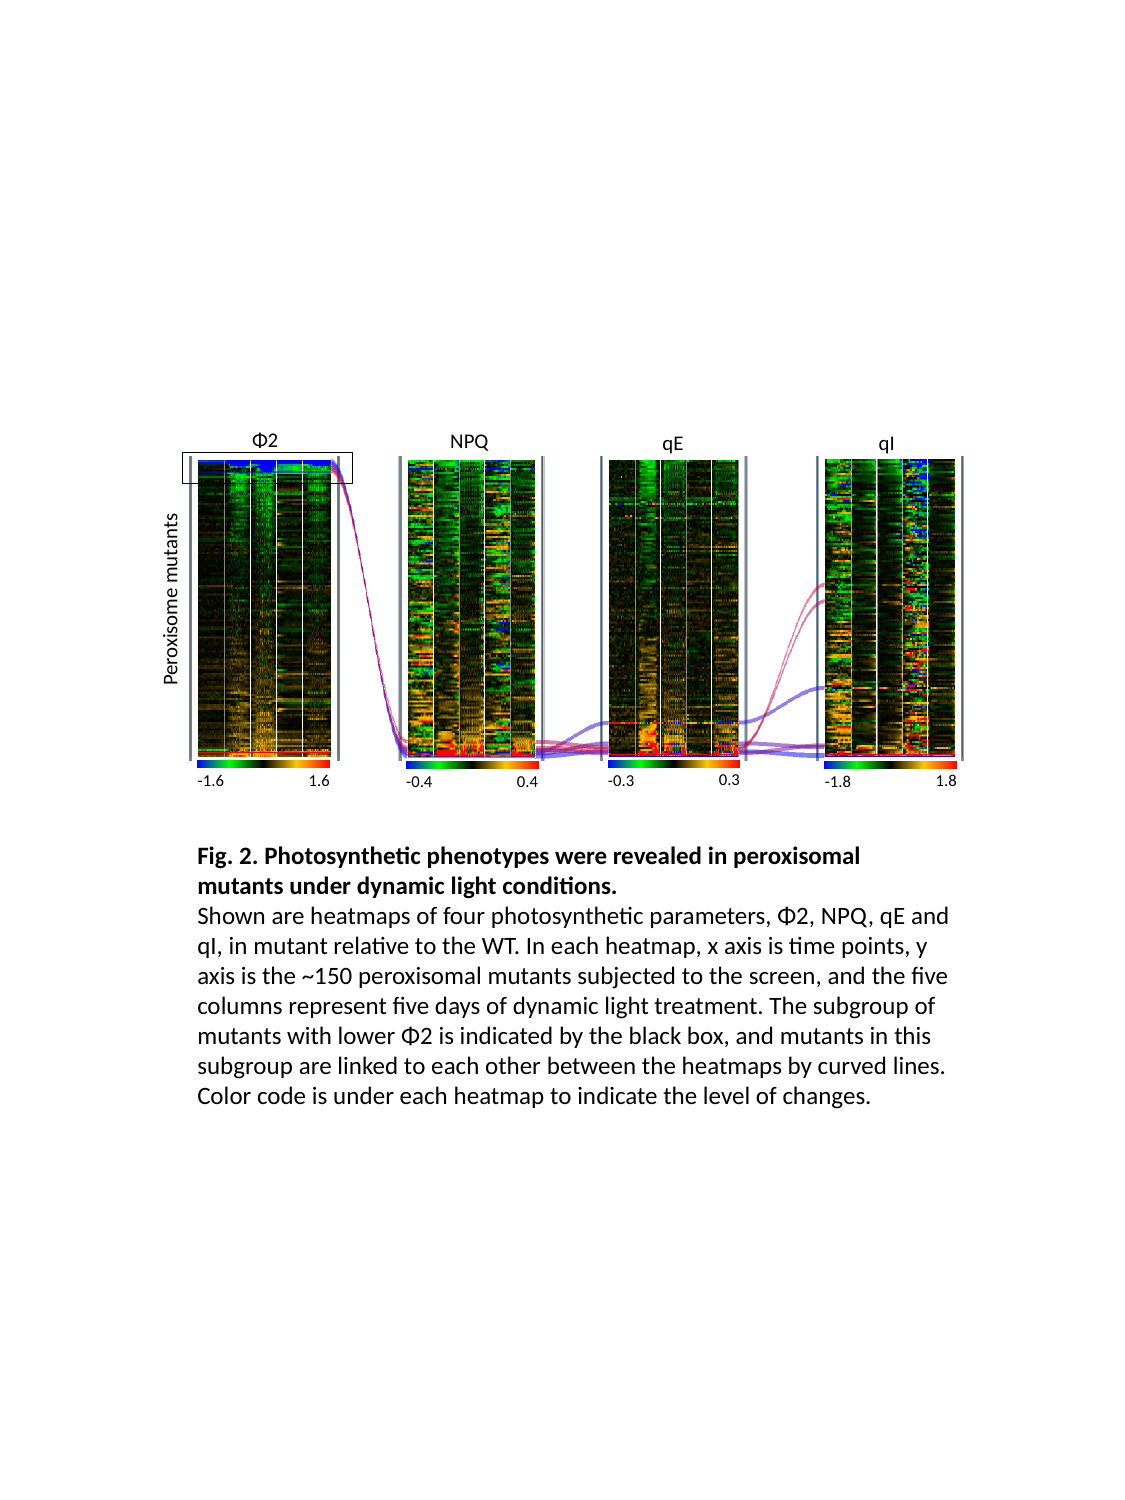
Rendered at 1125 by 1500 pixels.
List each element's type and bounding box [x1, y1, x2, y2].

text_box [148, 418, 972, 1121]
